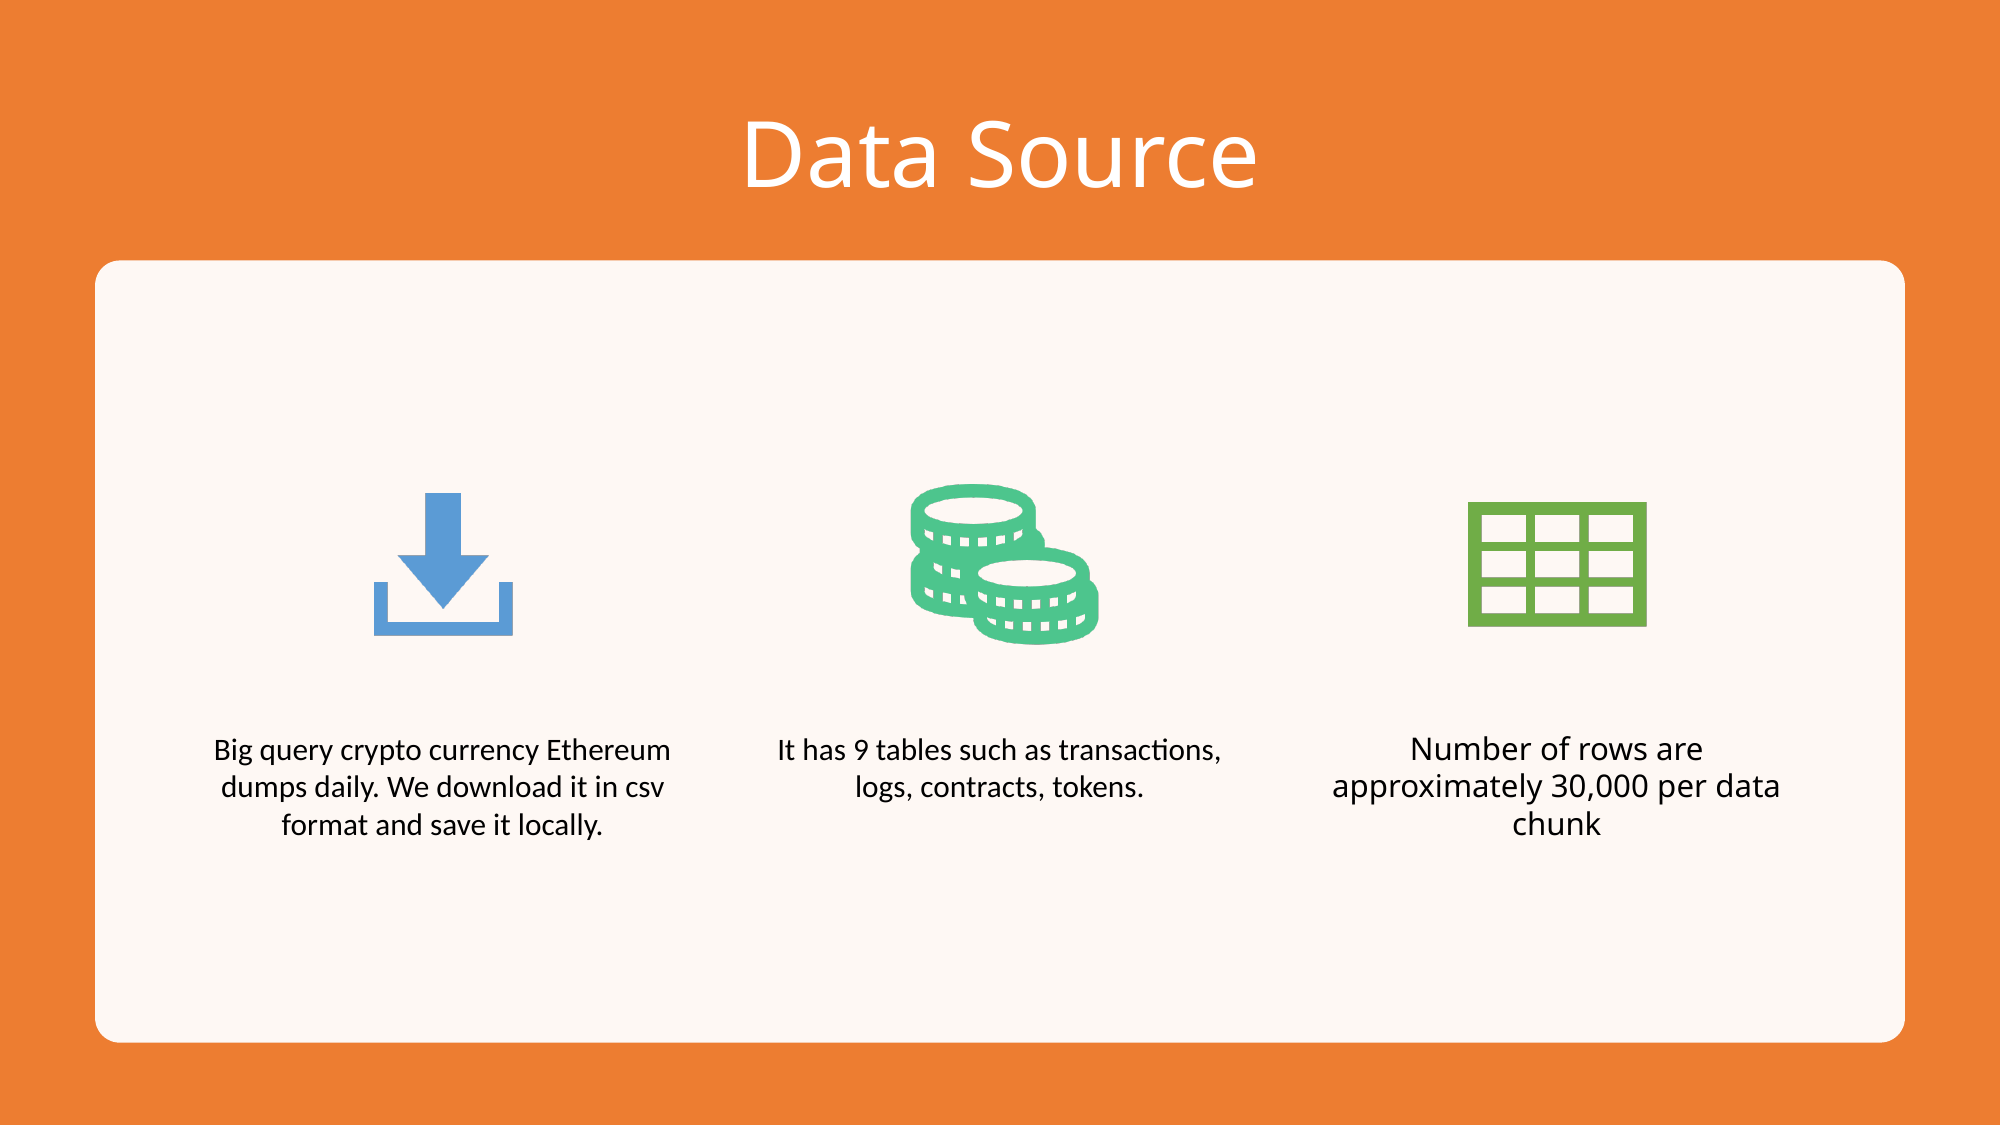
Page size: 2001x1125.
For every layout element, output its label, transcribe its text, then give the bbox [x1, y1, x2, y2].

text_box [137, 295, 1863, 1010]
text_box [94, 309, 1906, 1044]
text_box [0, 0, 2000, 1125]
text_box [75, 247, 1940, 309]
title Data Source [137, 75, 1863, 241]
